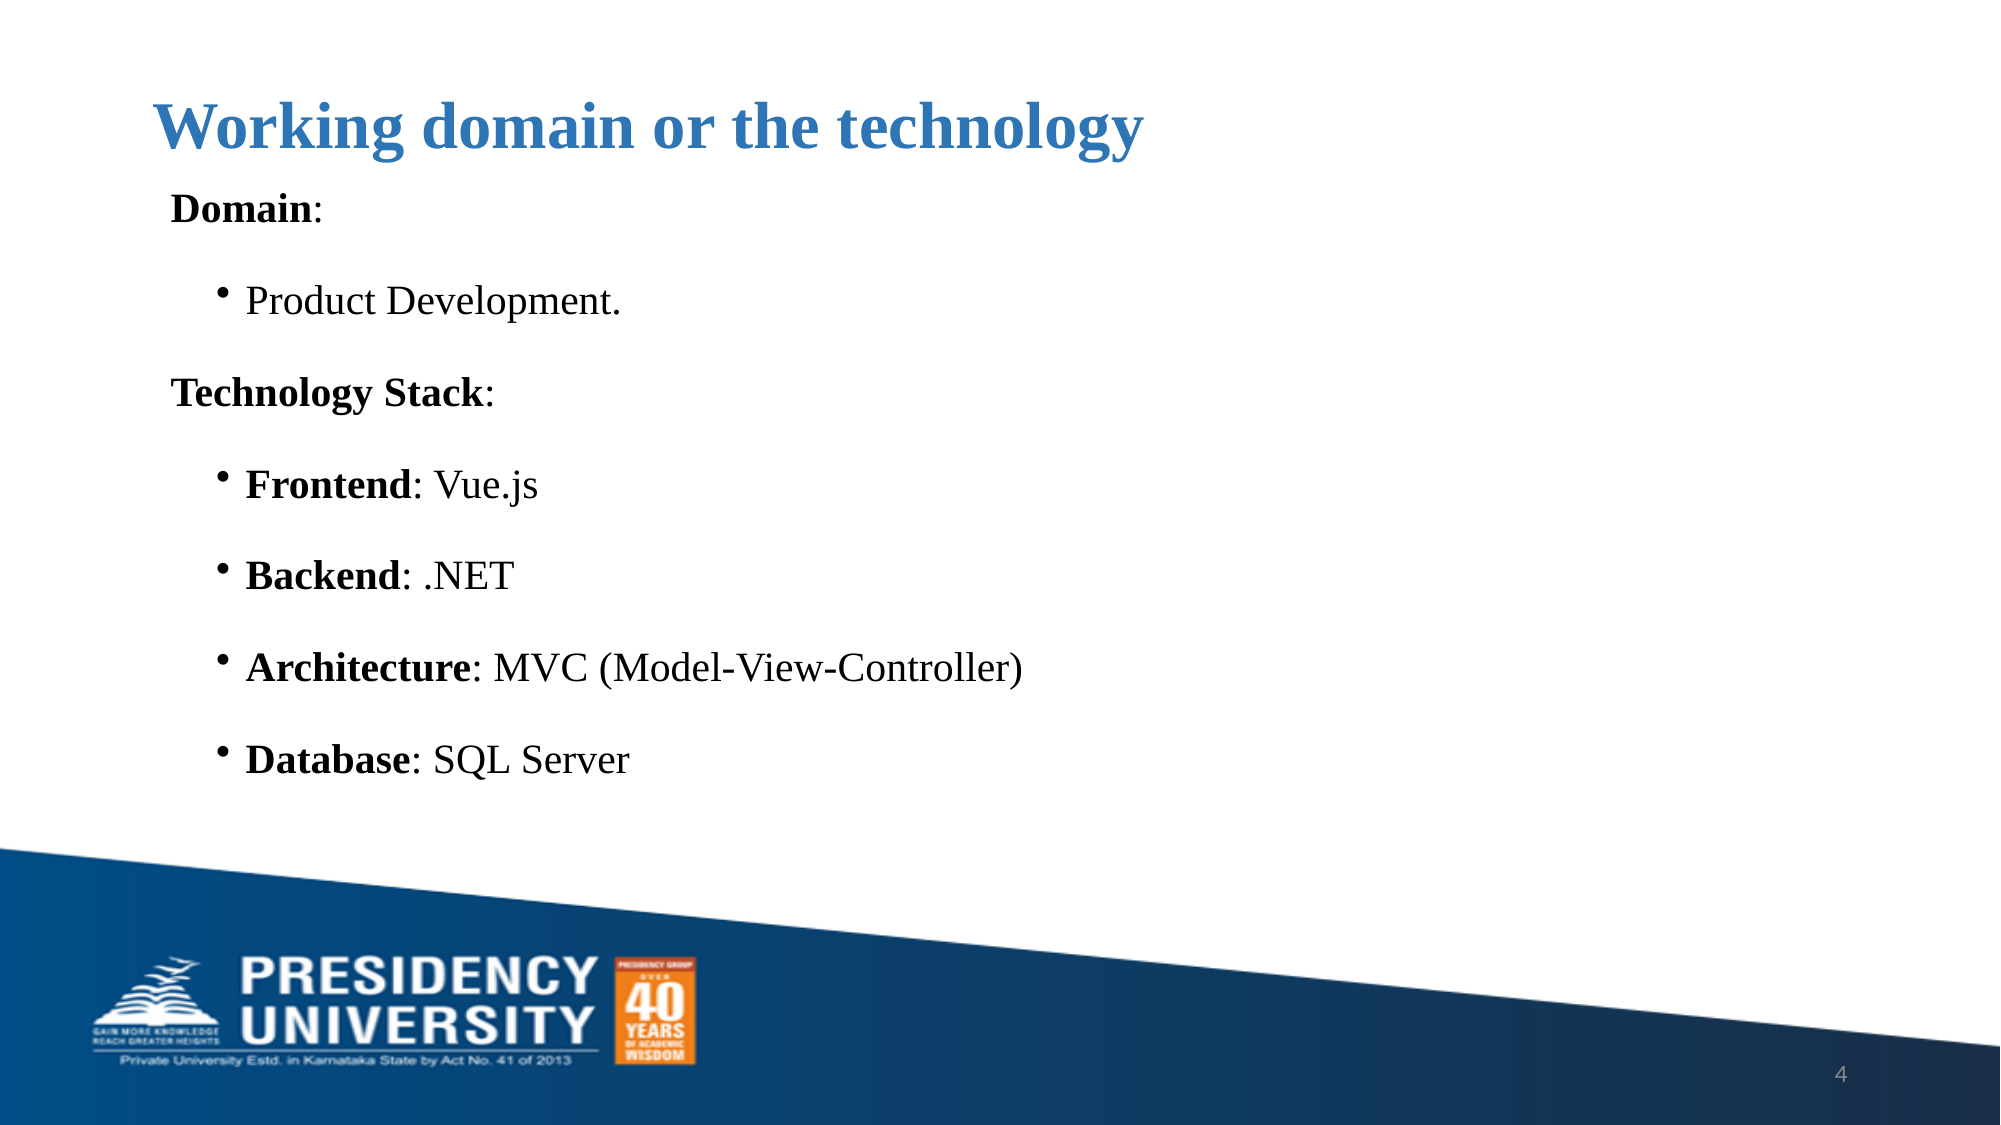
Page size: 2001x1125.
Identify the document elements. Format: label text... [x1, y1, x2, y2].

title Working domain or the technology [137, 59, 1863, 195]
picture [0, 845, 2000, 1125]
text_box Domain: Product Development. Technology Stack: Frontend: Vue.js Backend: .NET Architecture: MVC (Model-View-Controller) Database: SQL Server [155, 173, 1039, 881]
slide_number 4 [1412, 1042, 1863, 1103]
